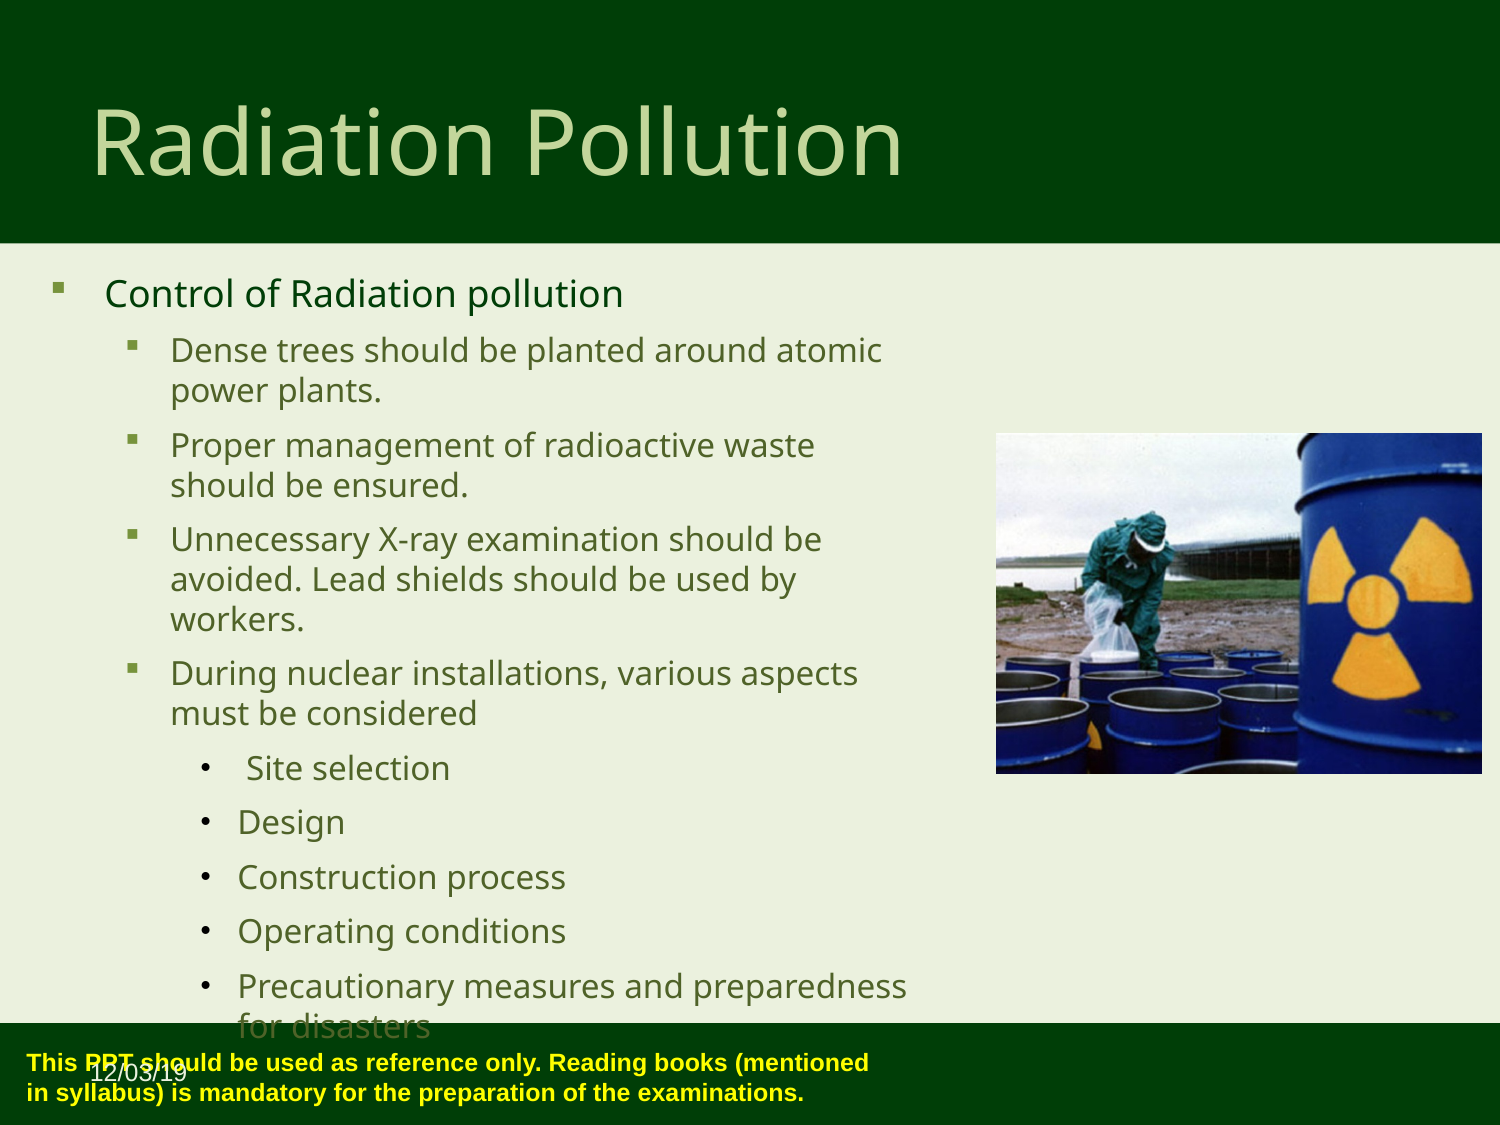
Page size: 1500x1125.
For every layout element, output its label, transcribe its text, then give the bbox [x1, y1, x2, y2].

text_box Control of Radiation pollution Dense trees should be planted around atomic power plants. Proper management of radioactive waste should be ensured. Unnecessary X-ray examination should be avoided. Lead shields should be used by workers. During nuclear installations, various aspects must be considered Site selection Design Construction process Operating conditions Precautionary measures and preparedness for disasters [35, 262, 938, 1005]
picture [995, 433, 1482, 774]
text_box 12/03/19 [75, 1042, 425, 1103]
text_box Radiation Pollution [74, 45, 1425, 233]
